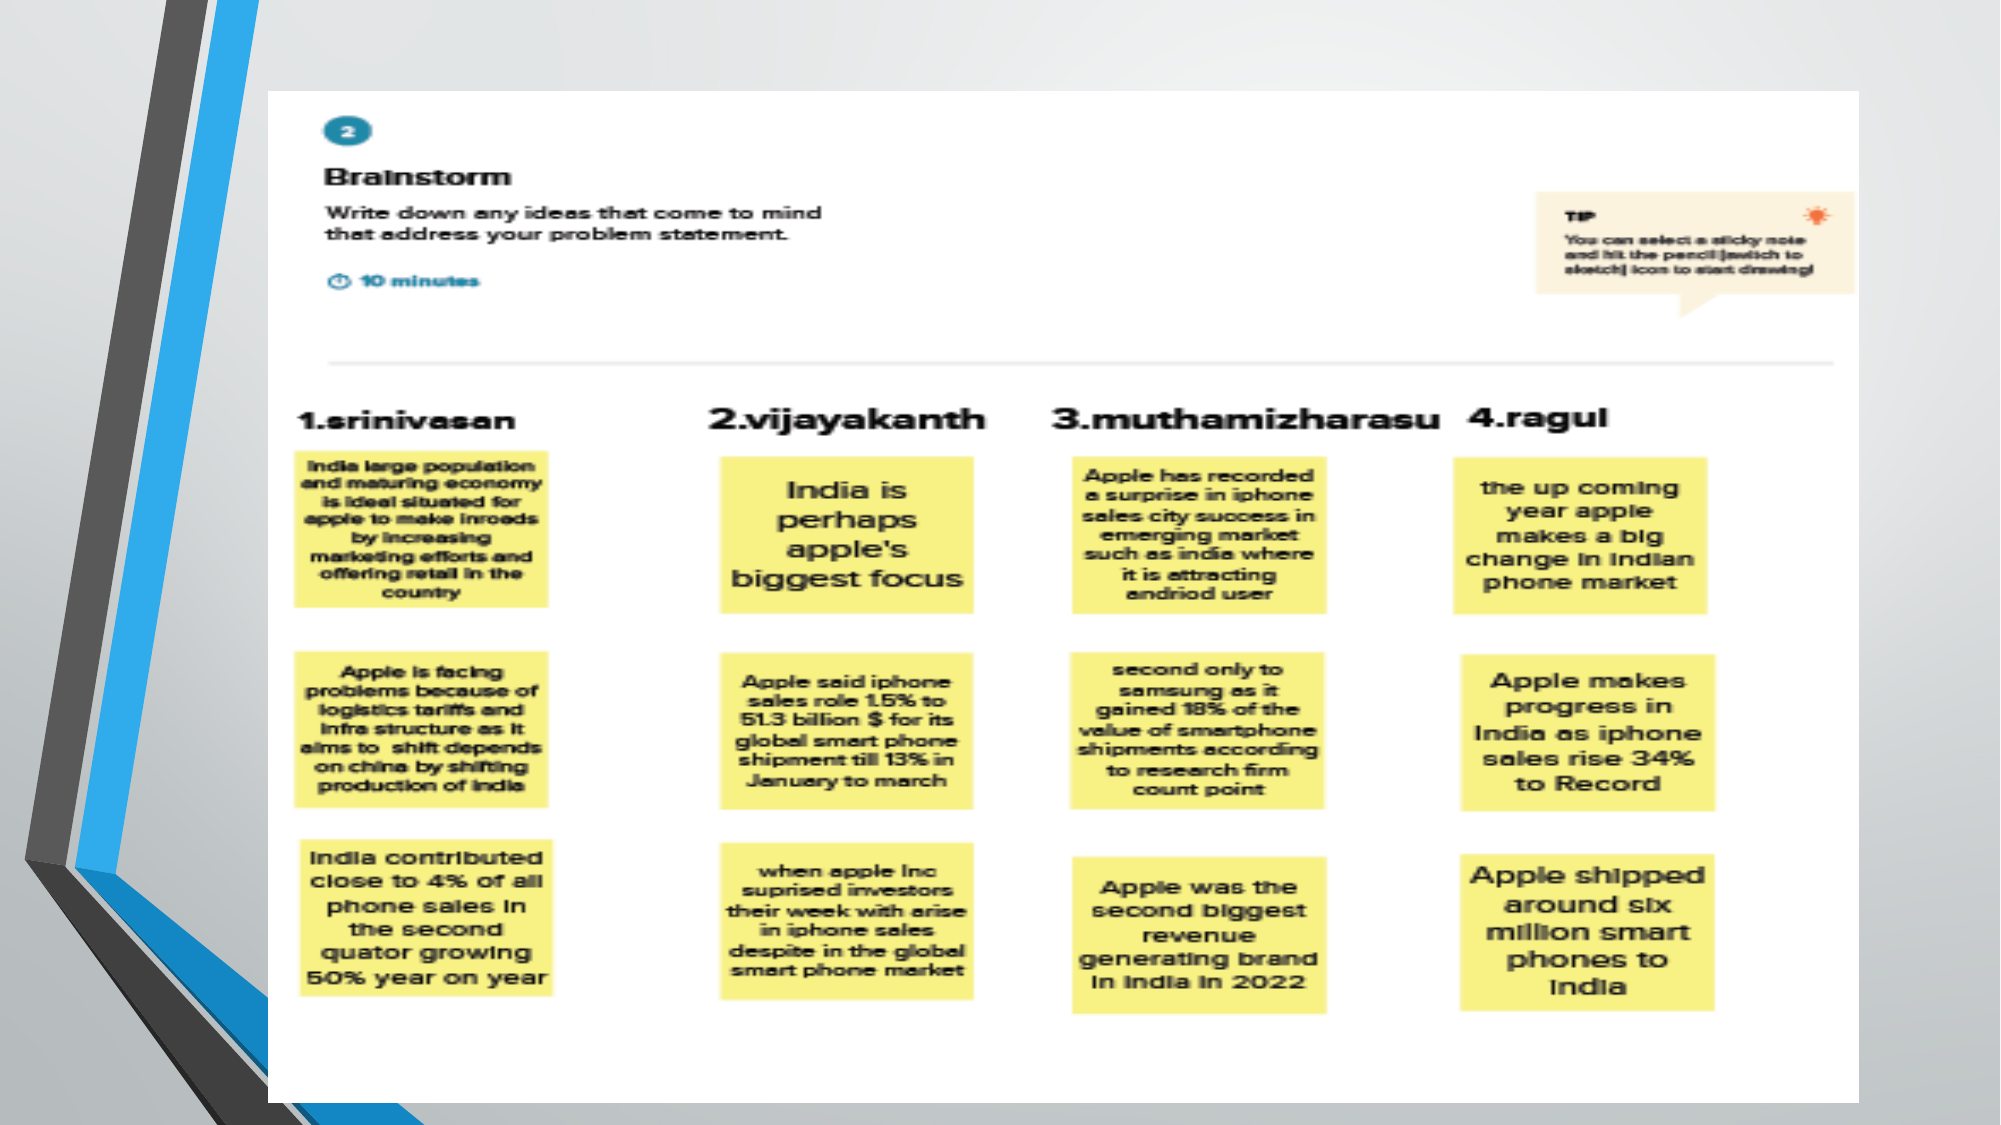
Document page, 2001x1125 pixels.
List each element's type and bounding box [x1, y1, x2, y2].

list [199, 60, 1860, 1104]
